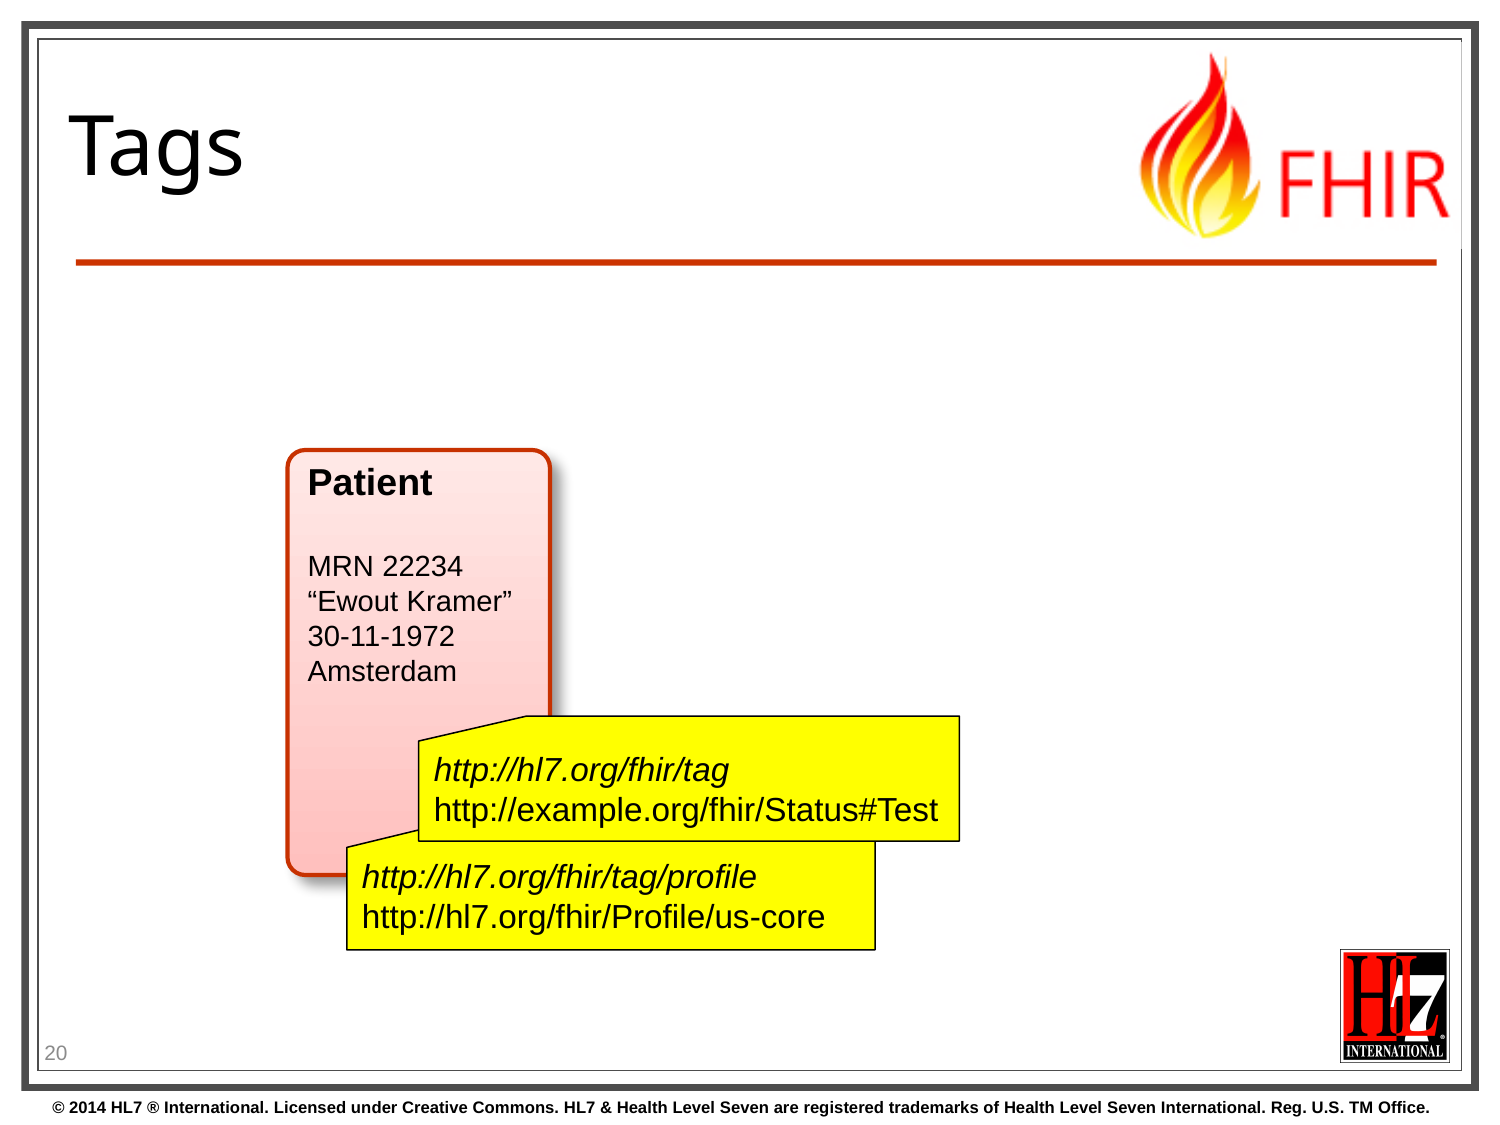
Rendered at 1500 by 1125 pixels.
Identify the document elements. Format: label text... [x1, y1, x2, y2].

text_box Patient MRN 22234 “Ewout Kramer” 30-11-1972 Amsterdam [286, 449, 551, 876]
title Tags [53, 54, 1128, 249]
text_box http://hl7.org/fhir/tag http://example.org/fhir/Status#Test [418, 716, 960, 842]
picture [1128, 42, 1462, 249]
text_box http://hl7.org/fhir/tag/profile http://hl7.org/fhir/Profile/us-core [346, 830, 876, 950]
slide_number 20 [29, 1034, 148, 1071]
picture [1340, 949, 1450, 1063]
